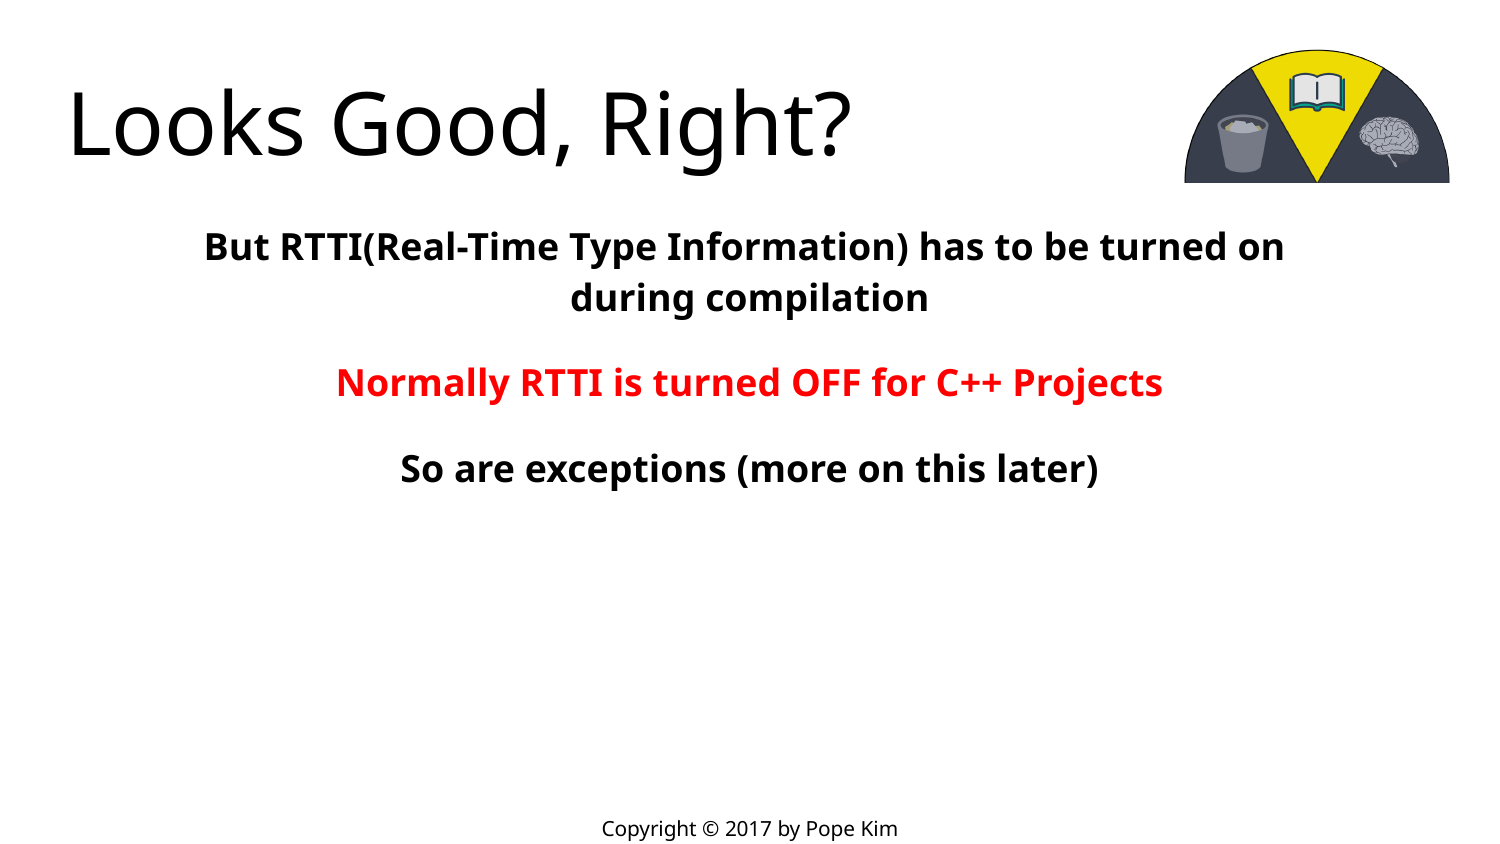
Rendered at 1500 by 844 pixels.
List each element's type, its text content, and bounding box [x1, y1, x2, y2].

picture [1134, 0, 1500, 183]
list But RTTI(Real-Time Type Information) has to be turned on during compilation Normally RTTI is turned OFF for C++ Projects So are exceptions (more on this later) [51, 200, 1449, 752]
title Looks Good, Right? [51, 51, 1449, 189]
